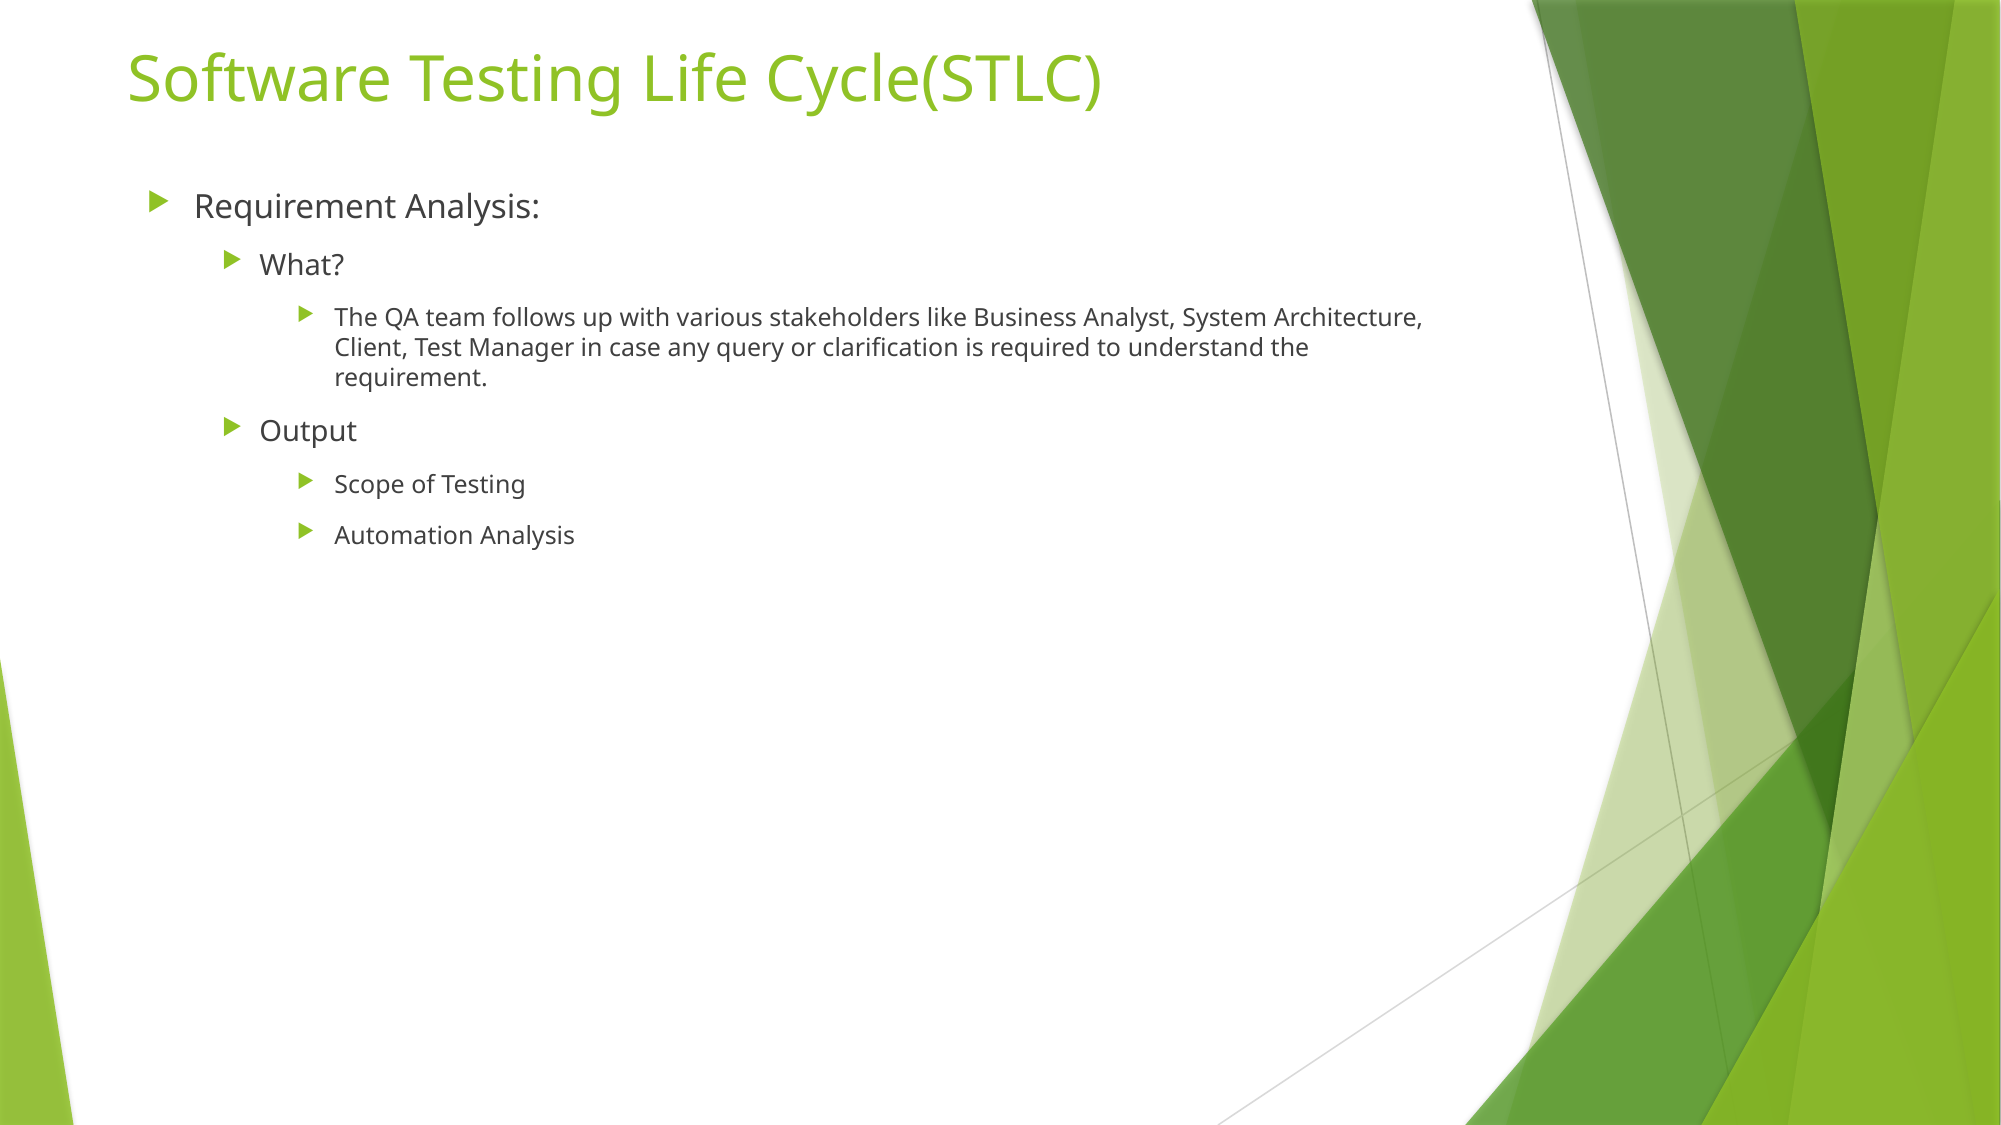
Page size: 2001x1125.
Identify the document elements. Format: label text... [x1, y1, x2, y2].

list Requirement Analysis: What? The QA team follows up with various stakeholders like Business Analyst, System Architecture, Client, Test Manager in case any query or clarification is required to understand the requirement. Output Scope of Testing Automation Analysis [56, 121, 1467, 1062]
title Software Testing Life Cycle(STLC) [112, 29, 1523, 122]
